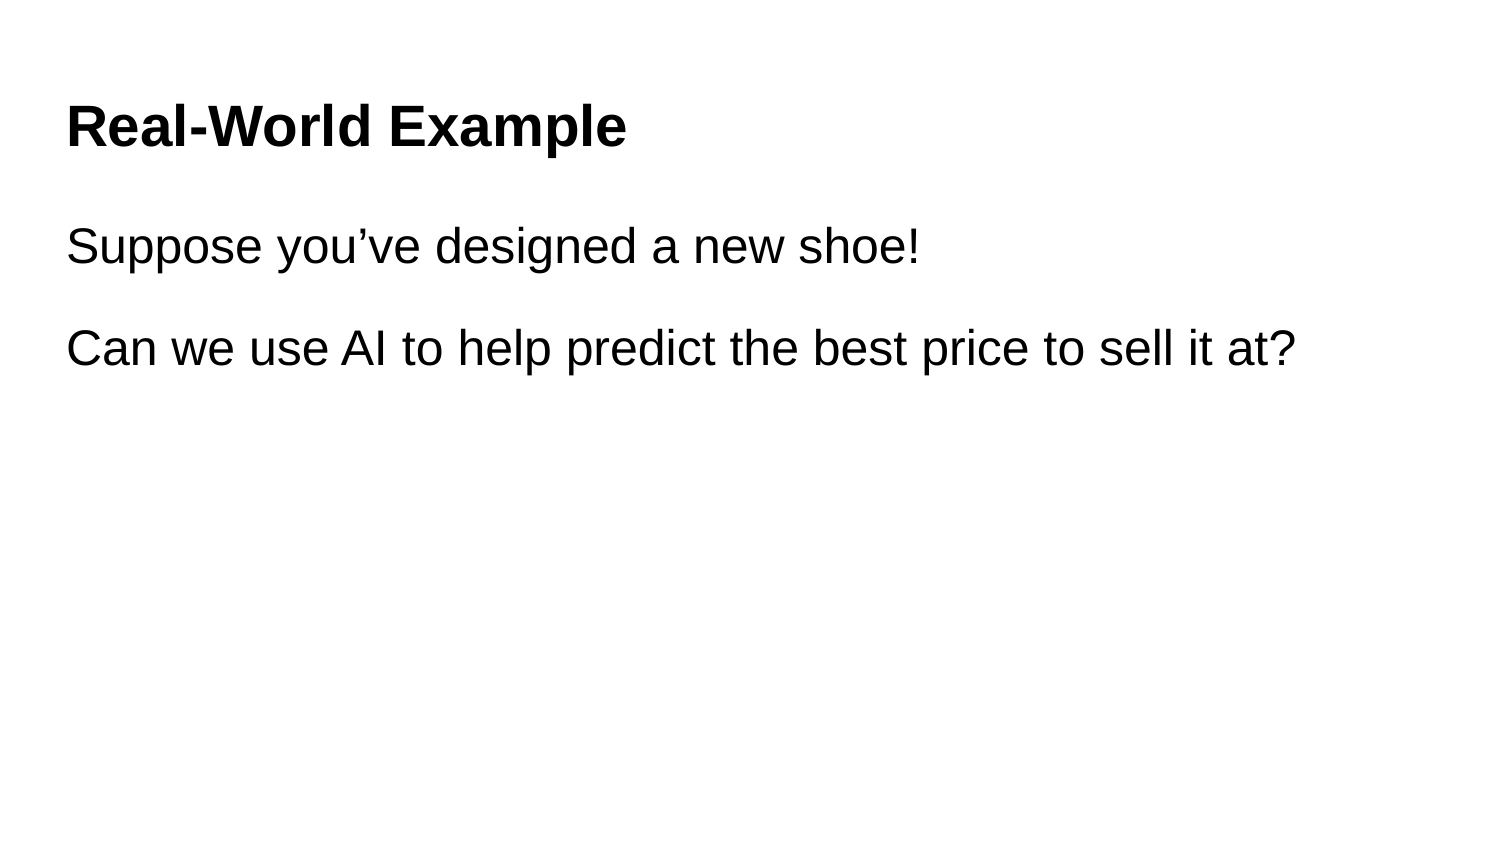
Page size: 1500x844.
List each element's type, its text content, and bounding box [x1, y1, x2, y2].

list Suppose you’ve designed a new shoe! Can we use AI to help predict the best price to sell it at? [51, 189, 1449, 750]
title Real-World Example [51, 72, 1449, 167]
